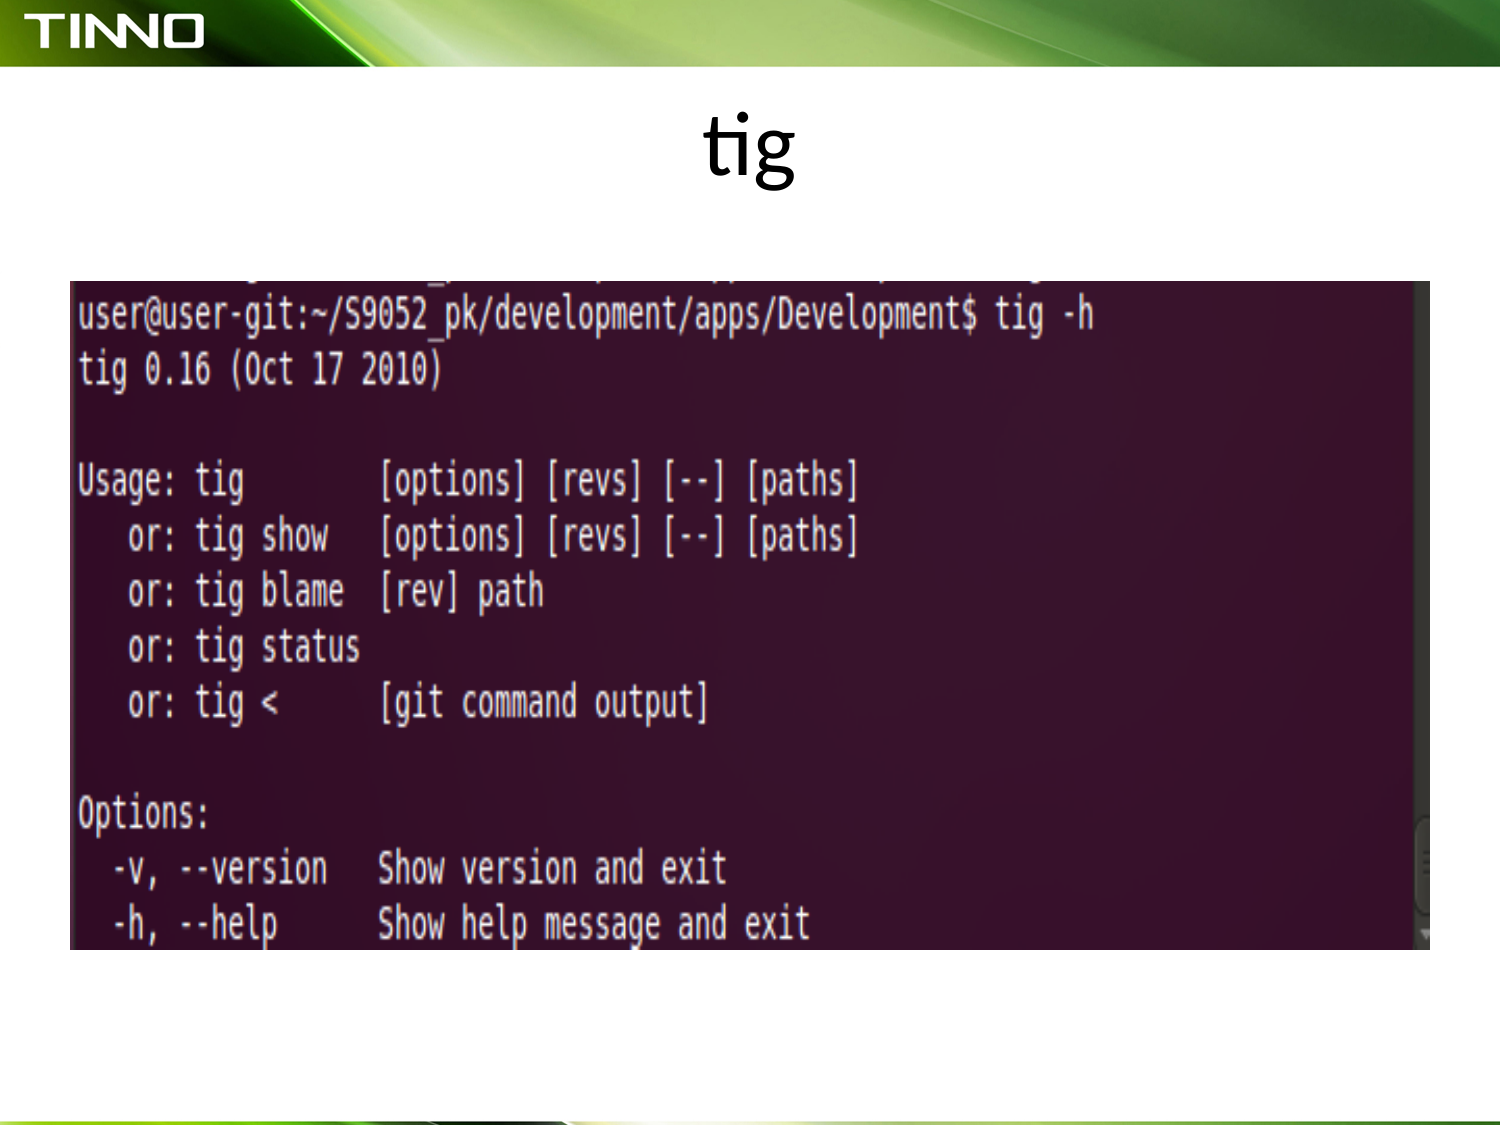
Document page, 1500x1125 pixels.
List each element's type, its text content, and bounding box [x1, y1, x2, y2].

picture [0, 0, 1500, 1125]
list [70, 280, 1430, 950]
title tig [75, 45, 1425, 233]
